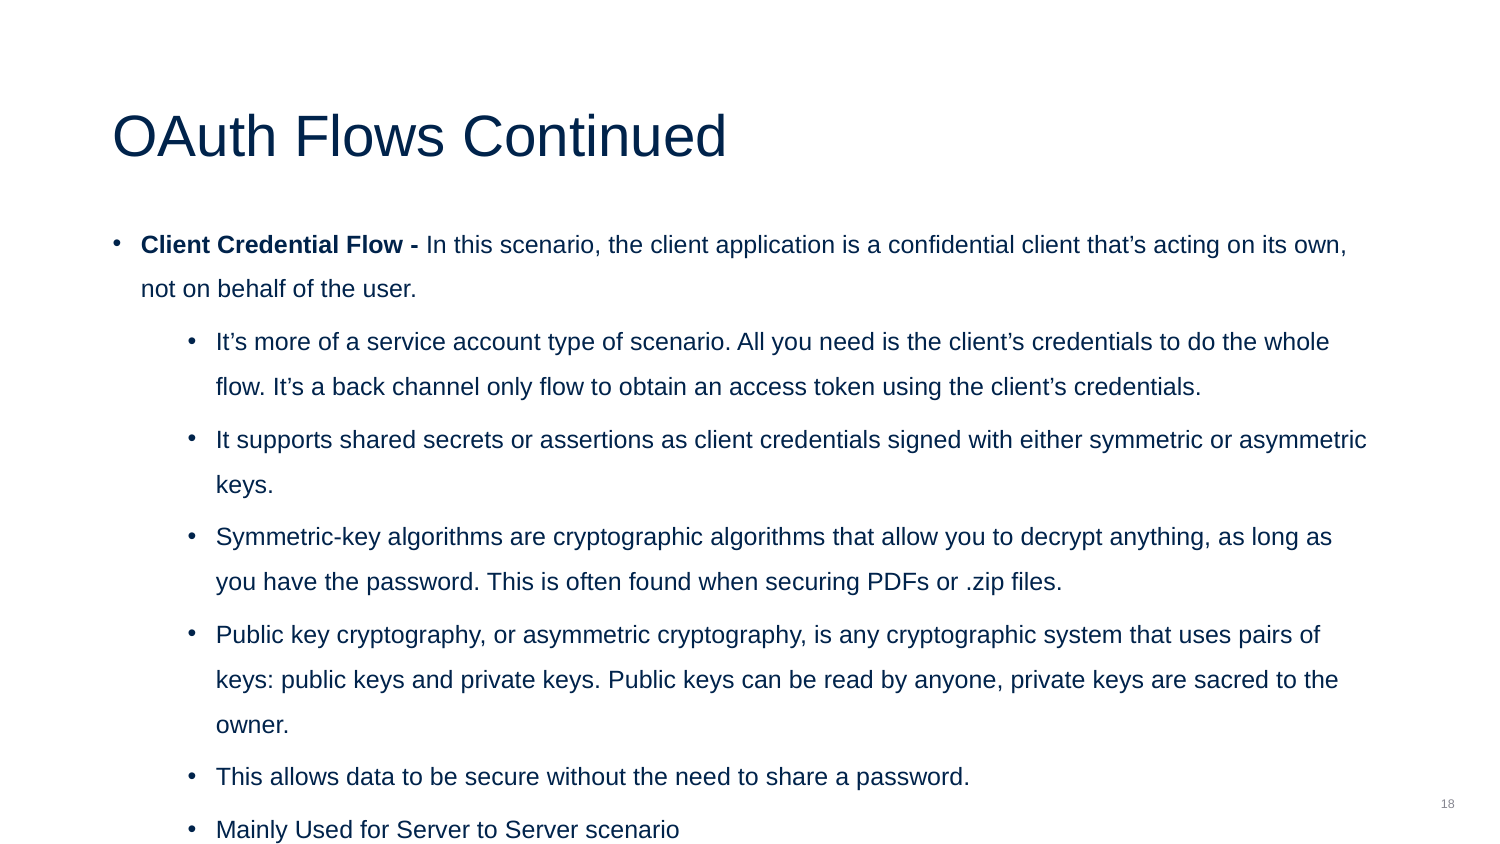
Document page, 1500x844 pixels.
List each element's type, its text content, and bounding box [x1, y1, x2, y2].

list OAuth Flows Continued [97, 95, 1388, 177]
list Client Credential Flow - In this scenario, the client application is a confidential client that’s acting on its own, not on behalf of the user. It’s more of a service account type of scenario. All you need is the client’s credentials to do the whole flow. It’s a back channel only flow to obtain an access token using the client’s credentials. It supports shared secrets or assertions as client credentials signed with either symmetric or asymmetric keys. Symmetric-key algorithms are cryptographic algorithms that allow you to decrypt anything, as long as you have the password. This is often found when securing PDFs or .zip files. Public key cryptography, or asymmetric cryptography, is any cryptographic system that uses pairs of keys: public keys and private keys. Public keys can be read by anyone, private keys are sacred to the owner. This allows data to be secure without the need to share a password. Mainly Used for Server to Server scenario [97, 205, 1388, 781]
slide_number 18 [1132, 780, 1470, 826]
